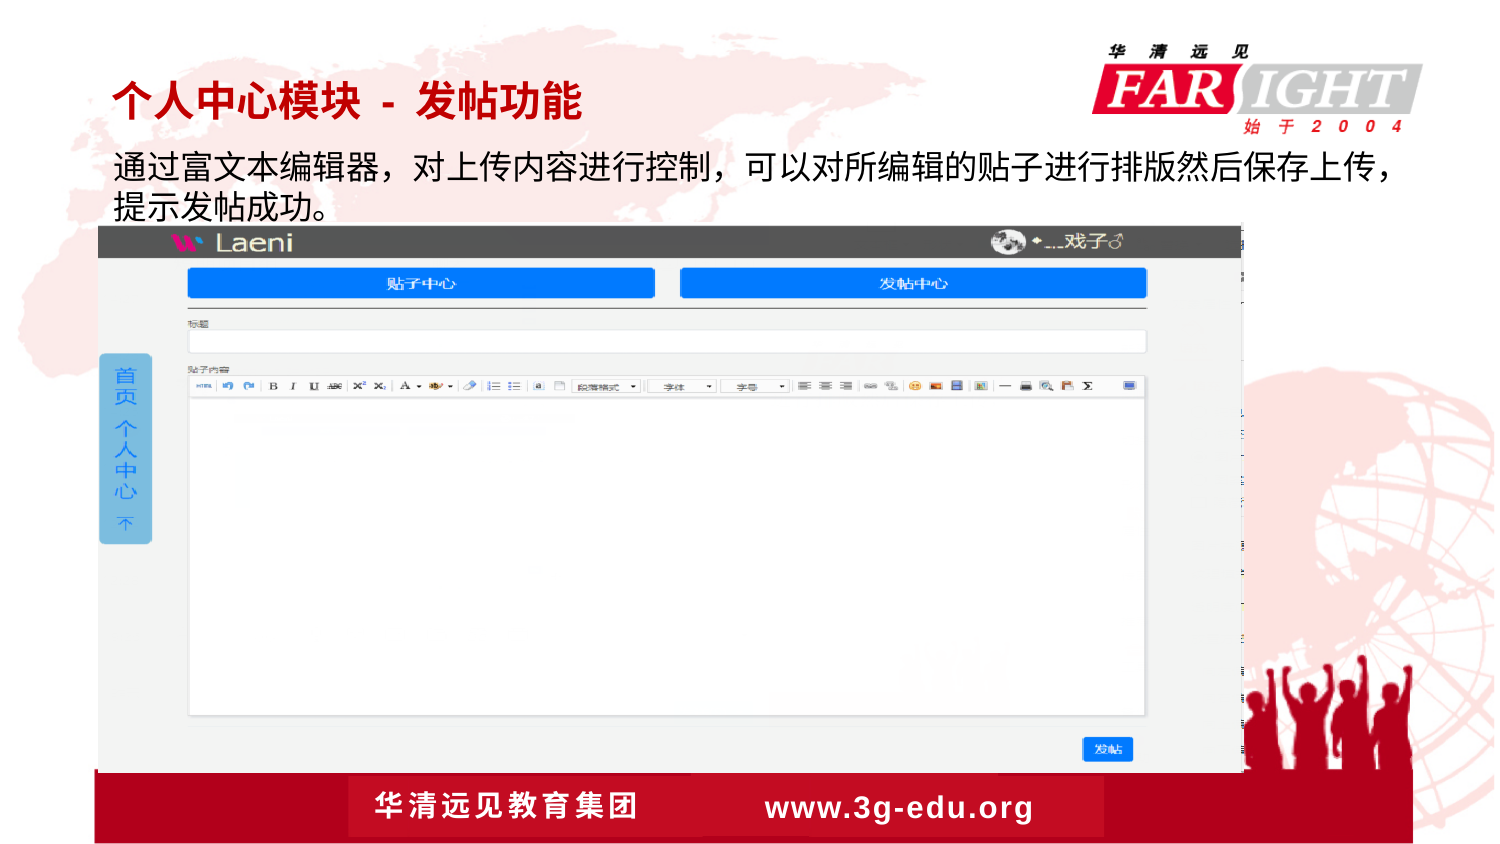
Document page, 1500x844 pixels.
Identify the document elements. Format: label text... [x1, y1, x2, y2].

title 个人中心模块 - 发帖功能 [96, 67, 1081, 139]
list 通过富文本编辑器，对上传内容进行控制，可以对所编辑的贴子进行排版然后保存上传，提示发帖成功。 [98, 138, 1414, 789]
picture [0, 0, 1500, 844]
